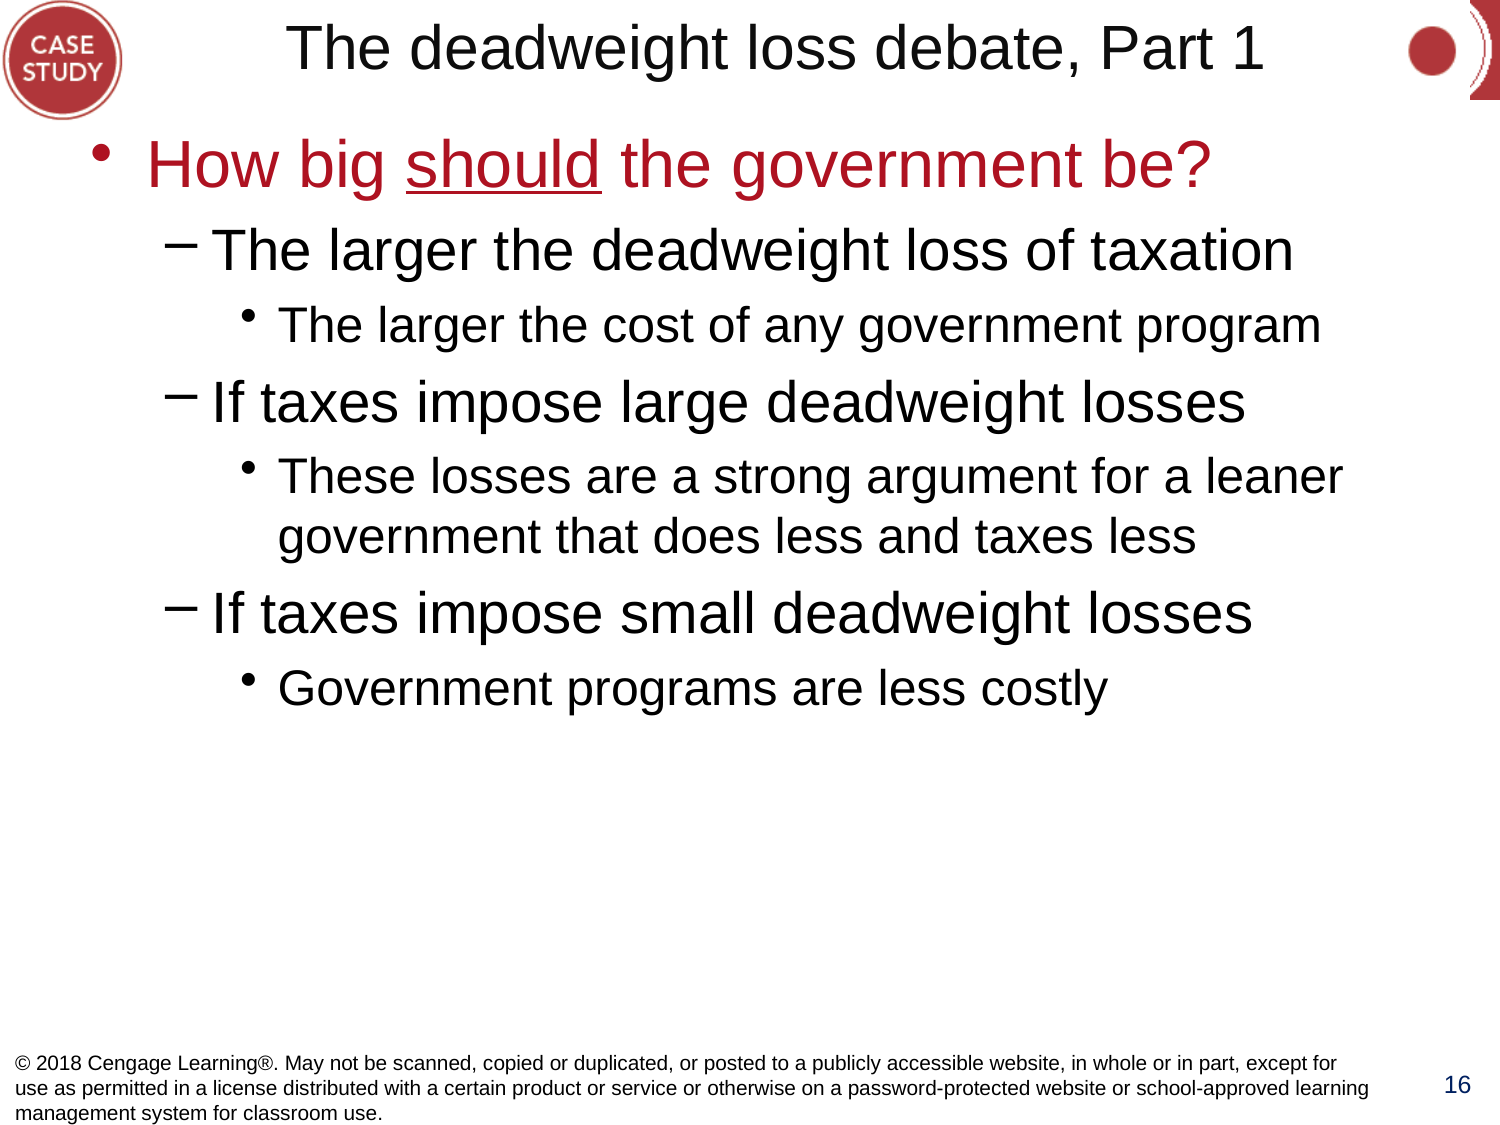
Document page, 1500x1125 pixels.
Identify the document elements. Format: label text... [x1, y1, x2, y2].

list How big should the government be? The larger the deadweight loss of taxation The larger the cost of any government program If taxes impose large deadweight losses These losses are a strong argument for a leaner government that does less and taxes less If taxes impose small deadweight losses Government programs are less costly [75, 112, 1450, 800]
picture [0, 0, 130, 124]
footer © 2018 Cengage Learning®. May not be scanned, copied or duplicated, or posted to a publicly accessible website, in whole or in part, except for use as permitted in a license distributed with a certain product or service or otherwise on a password-protected website or school-approved learning management system for classroom use. [0, 1050, 1388, 1125]
picture [1470, 0, 1500, 100]
slide_number 16 [1415, 1060, 1500, 1125]
title The deadweight loss debate, Part 1 [83, 0, 1470, 97]
